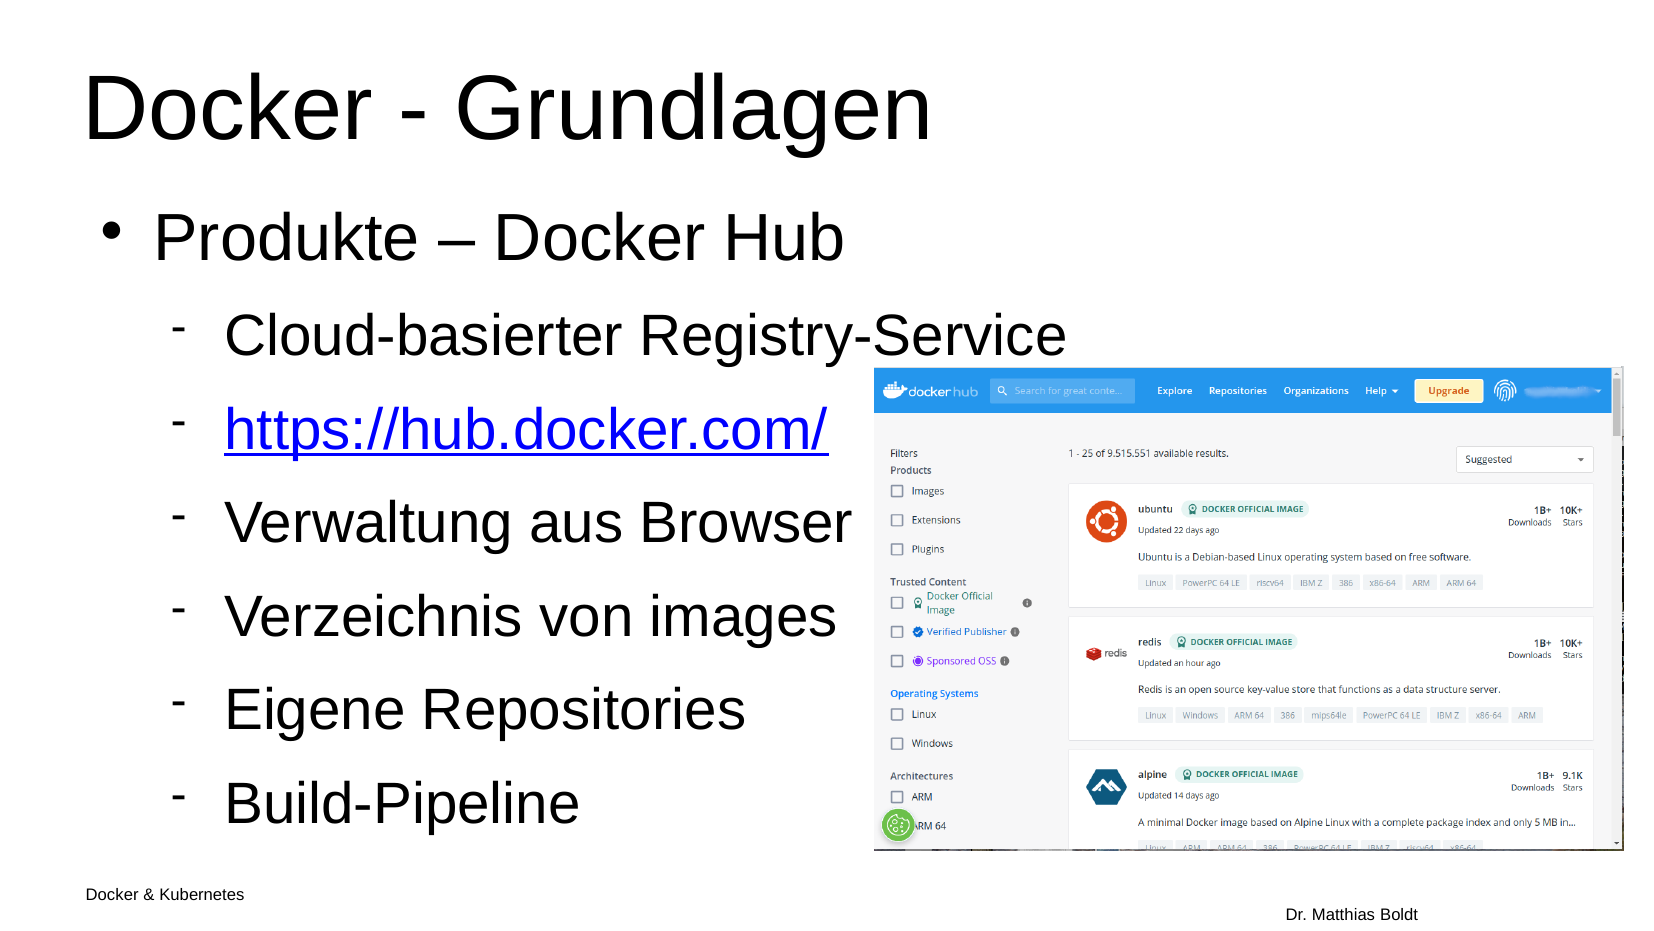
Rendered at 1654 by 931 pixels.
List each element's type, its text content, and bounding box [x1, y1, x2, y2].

picture [874, 365, 1625, 851]
text_box Docker & Kubernetes Dr. Matthias Boldt [70, 875, 1562, 910]
text_box Produkte – Docker Hub Cloud-basierter Registry-Service https://hub.docker.com/ Verwaltung aus Browser Verzeichnis von images Eigene Repositories Build-Pipeline [82, 193, 1571, 839]
text_box Docker - Grundlagen [82, 25, 1571, 181]
